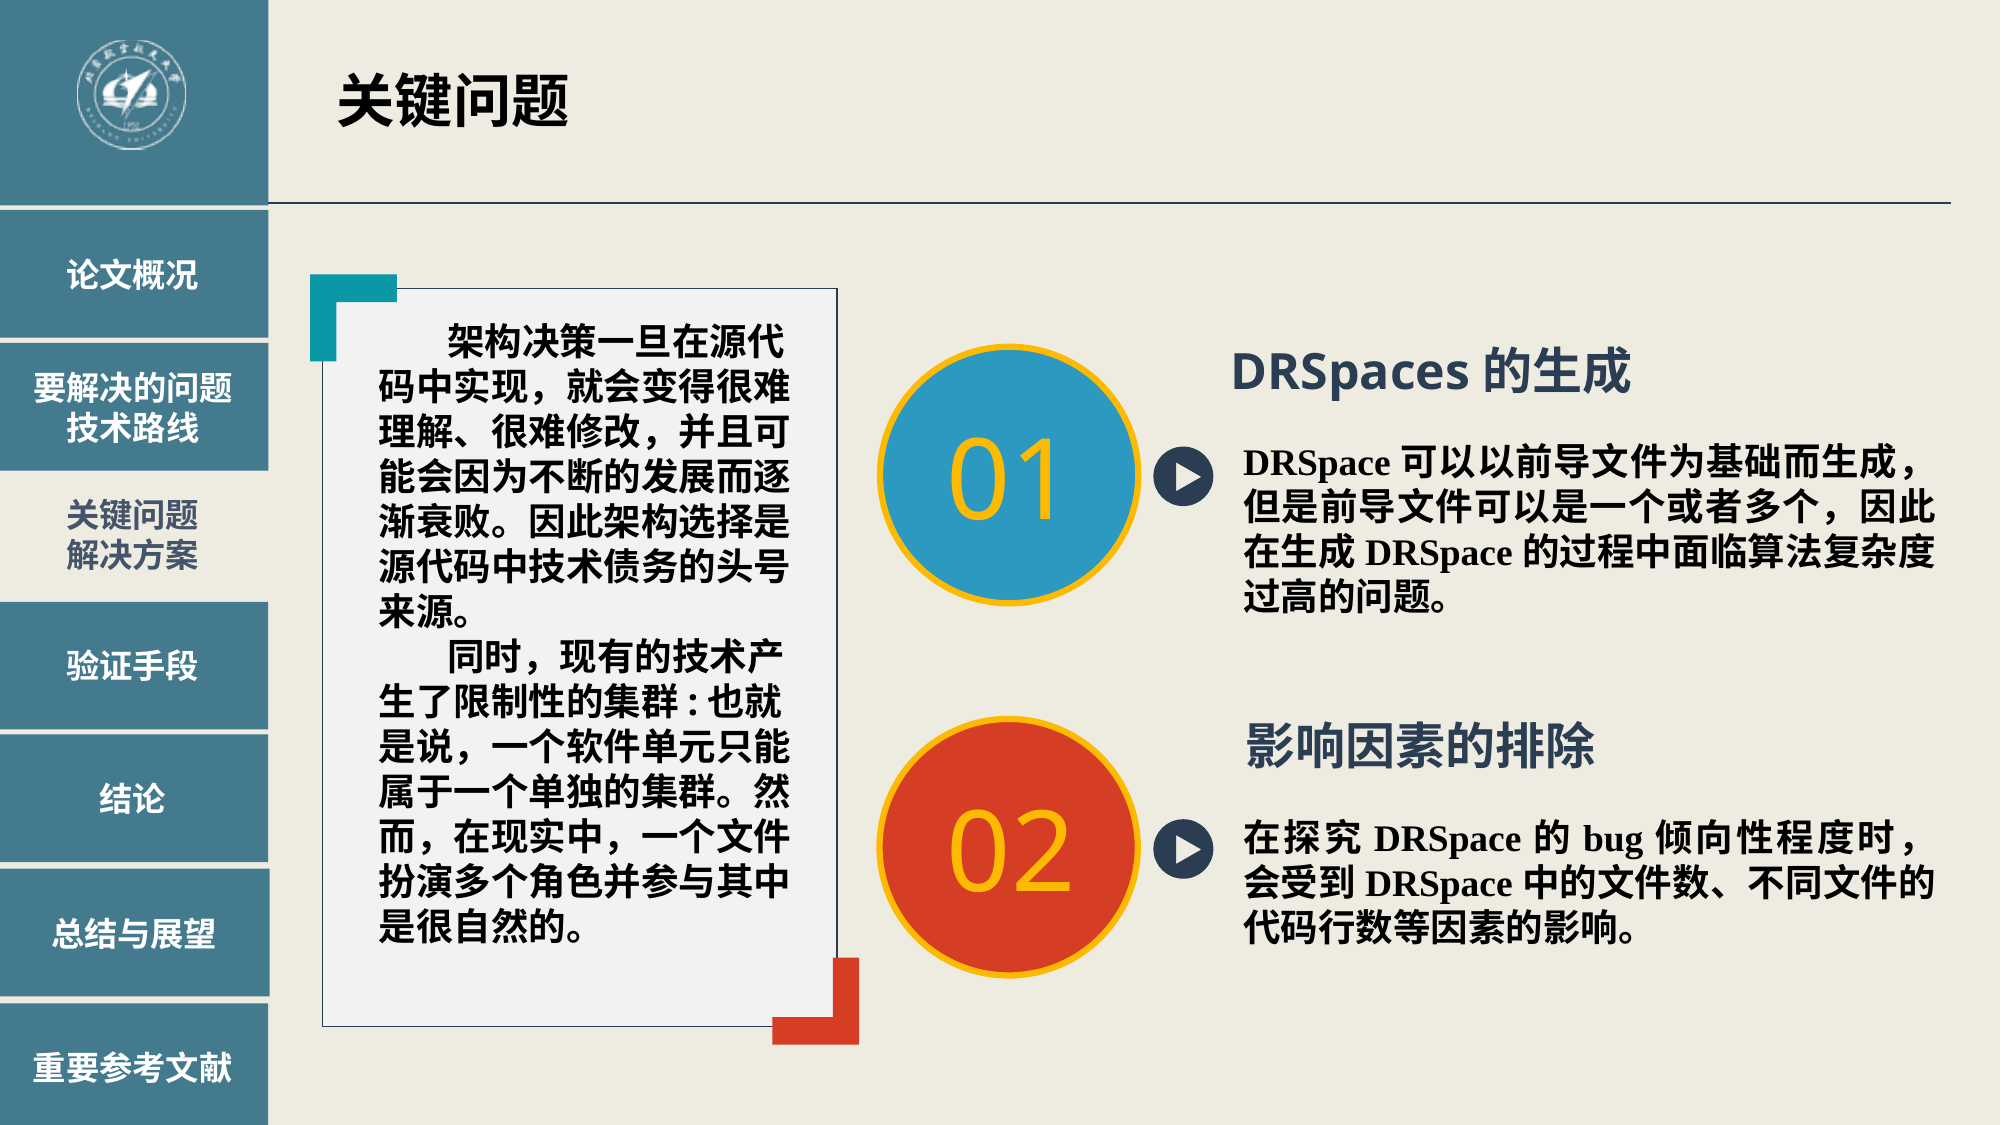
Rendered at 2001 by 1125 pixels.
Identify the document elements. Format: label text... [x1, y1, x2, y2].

text_box 重要参考文献 [0, 1002, 269, 1125]
picture [77, 40, 189, 151]
text_box 影响因素的排除 [1230, 707, 1611, 783]
text_box 要解决的问题 技术路线 [0, 342, 269, 472]
text_box DRSpaces的生成 [1216, 331, 1648, 407]
text_box 02 [919, 771, 1103, 922]
text_box 关键问题 解决方案 [0, 472, 269, 599]
text_box DRSpace可以以前导文件为基础而生成，但是前导文件可以是一个或者多个，因此在生成DRSpace的过程中面临算法复杂度过高的问题。 [1228, 431, 1951, 626]
text_box [0, 0, 269, 206]
text_box 总结与展望 [0, 868, 271, 997]
text_box 验证手段 [0, 601, 269, 730]
text_box 结论 [0, 733, 269, 863]
text_box [1153, 446, 1214, 507]
text_box 论文概况 [0, 209, 269, 339]
text_box [879, 718, 1138, 976]
text_box 关键问题 [321, 57, 1000, 142]
text_box [1153, 819, 1214, 879]
text_box 架构决策一旦在源代码中实现，就会变得很难理解、很难修改，并且可能会因为不断的发展而逐渐衰败。因此架构选择是源代码中技术债务的头号来源。 同时，现有的技术产生了限制性的集群:也就是说，一个软件单元只能属于一个单独的集群。然而，在现实中，一个文件扮演多个角色并参与其中是很自然的。 [363, 310, 811, 955]
text_box [310, 274, 397, 362]
text_box [322, 288, 837, 1027]
text_box 01 [918, 399, 1102, 549]
text_box [772, 957, 860, 1045]
text_box 在探究DRSpace的bug倾向性程度时，会受到DRSpace中的文件数、不同文件的代码行数等因素的影响。 [1228, 806, 1951, 957]
text_box [880, 346, 1139, 604]
